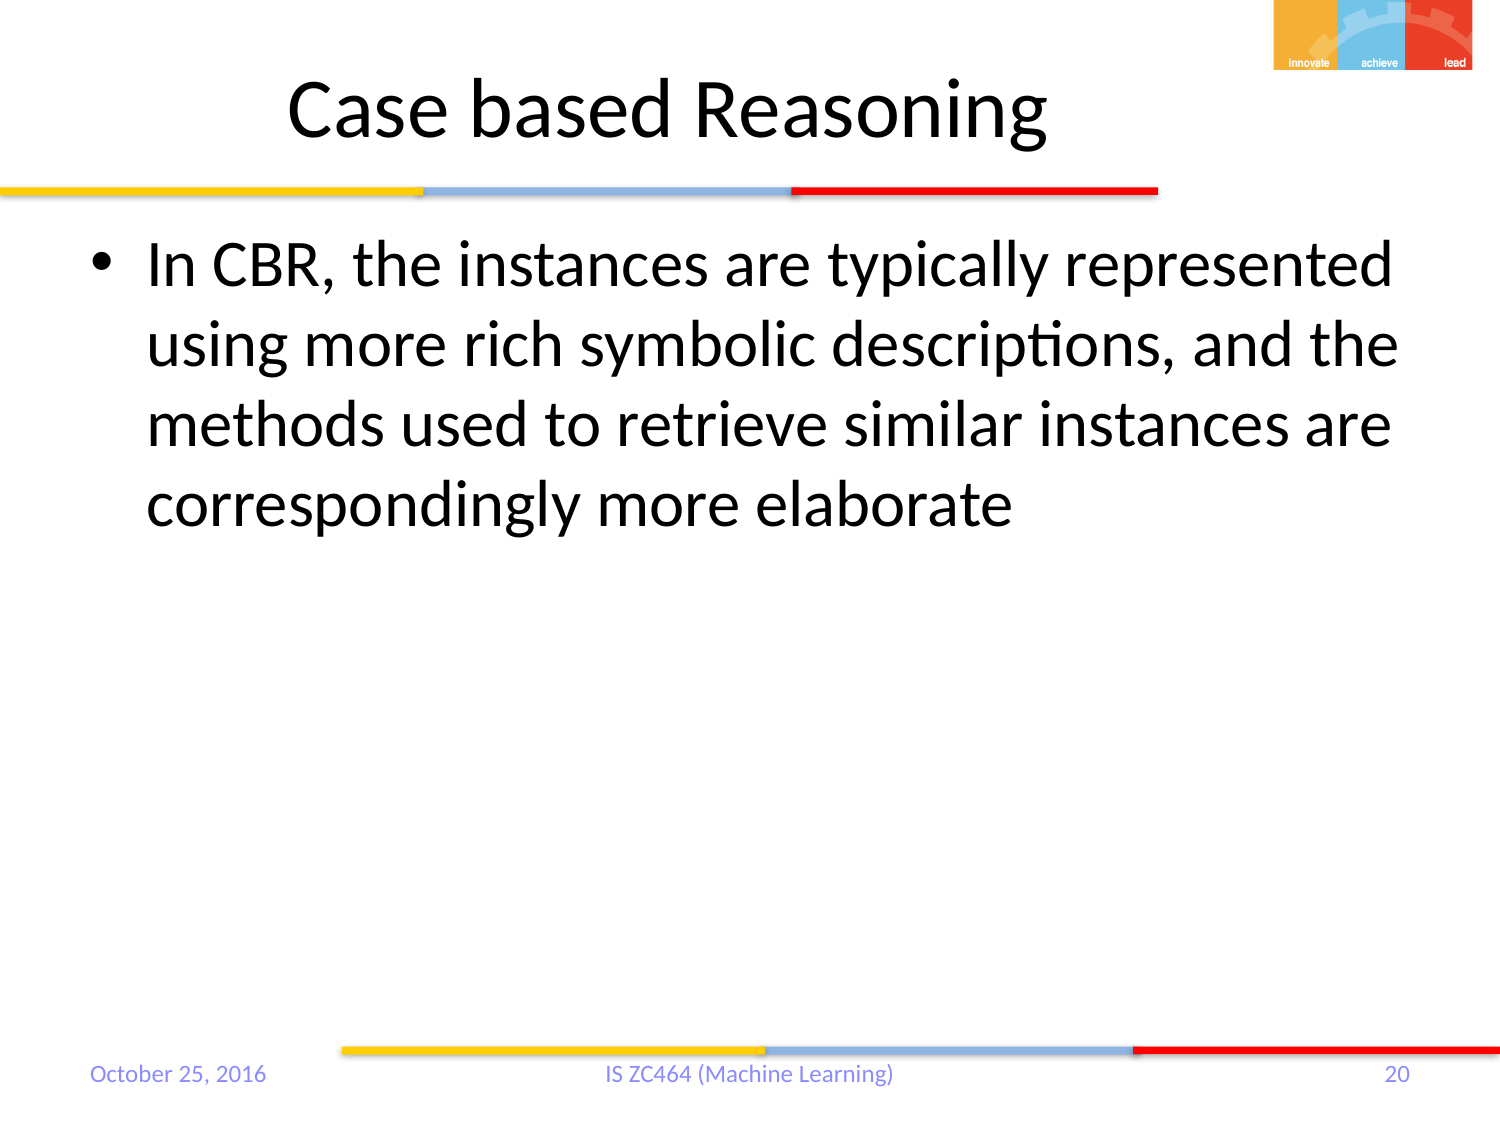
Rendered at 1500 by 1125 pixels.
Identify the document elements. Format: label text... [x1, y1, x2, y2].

slide_number 20 [1074, 1042, 1425, 1103]
footer IS ZC464 (Machine Learning) [512, 1042, 988, 1103]
list In CBR, the instances are typically represented using more rich symbolic descriptions, and the methods used to retrieve similar instances are correspondingly more elaborate [75, 212, 1425, 1005]
title Case based Reasoning [75, 45, 1263, 163]
picture [1273, 0, 1473, 70]
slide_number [75, 1042, 425, 1103]
